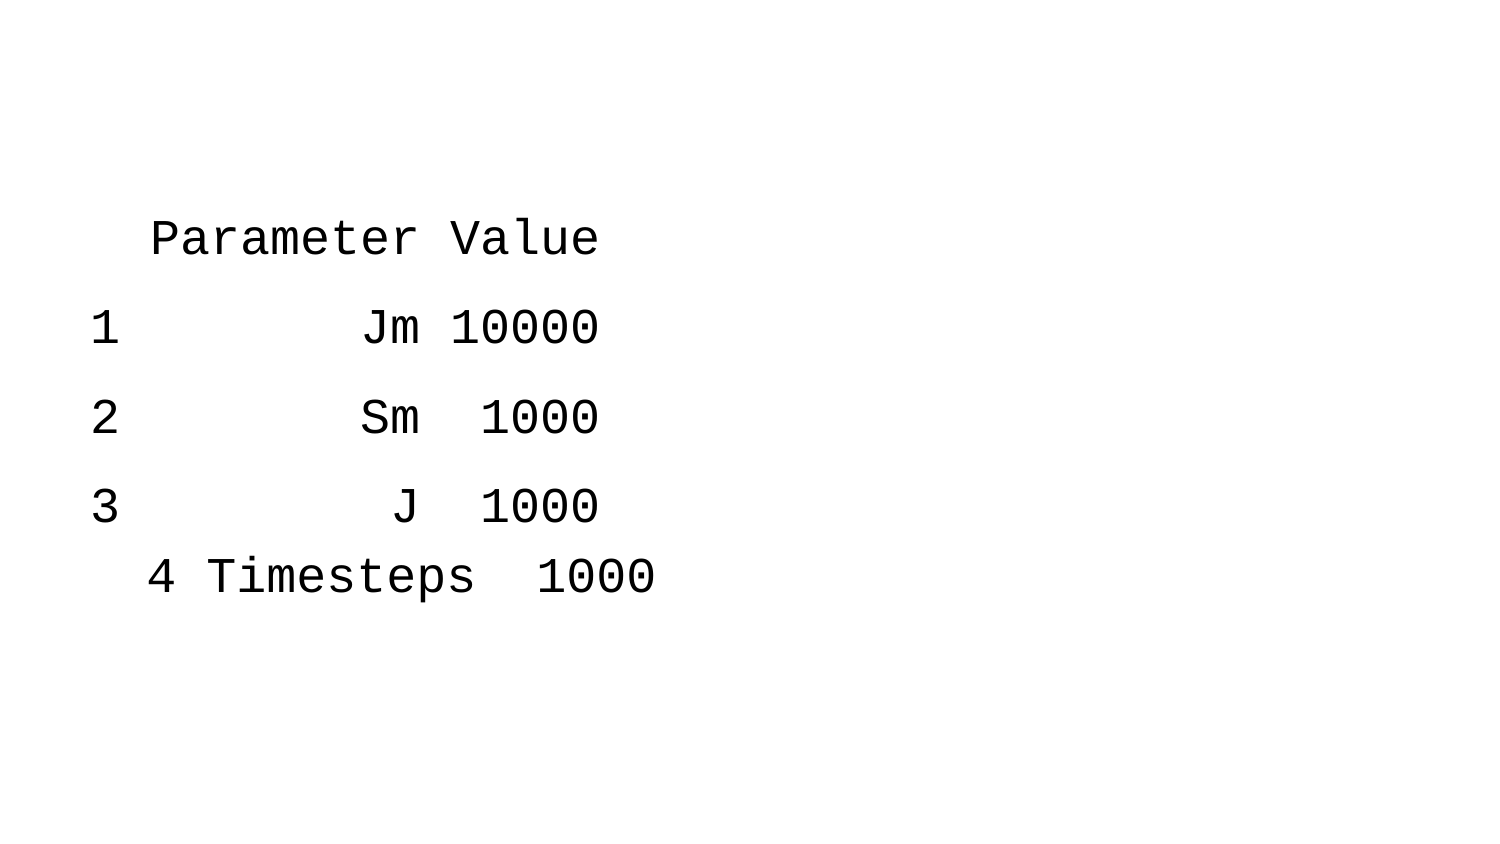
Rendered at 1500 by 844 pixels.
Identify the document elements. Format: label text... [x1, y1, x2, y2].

list Parameter Value 1 Jm 10000 2 Sm 1000 3 J 1000 4 Timesteps 1000 [75, 196, 1425, 754]
